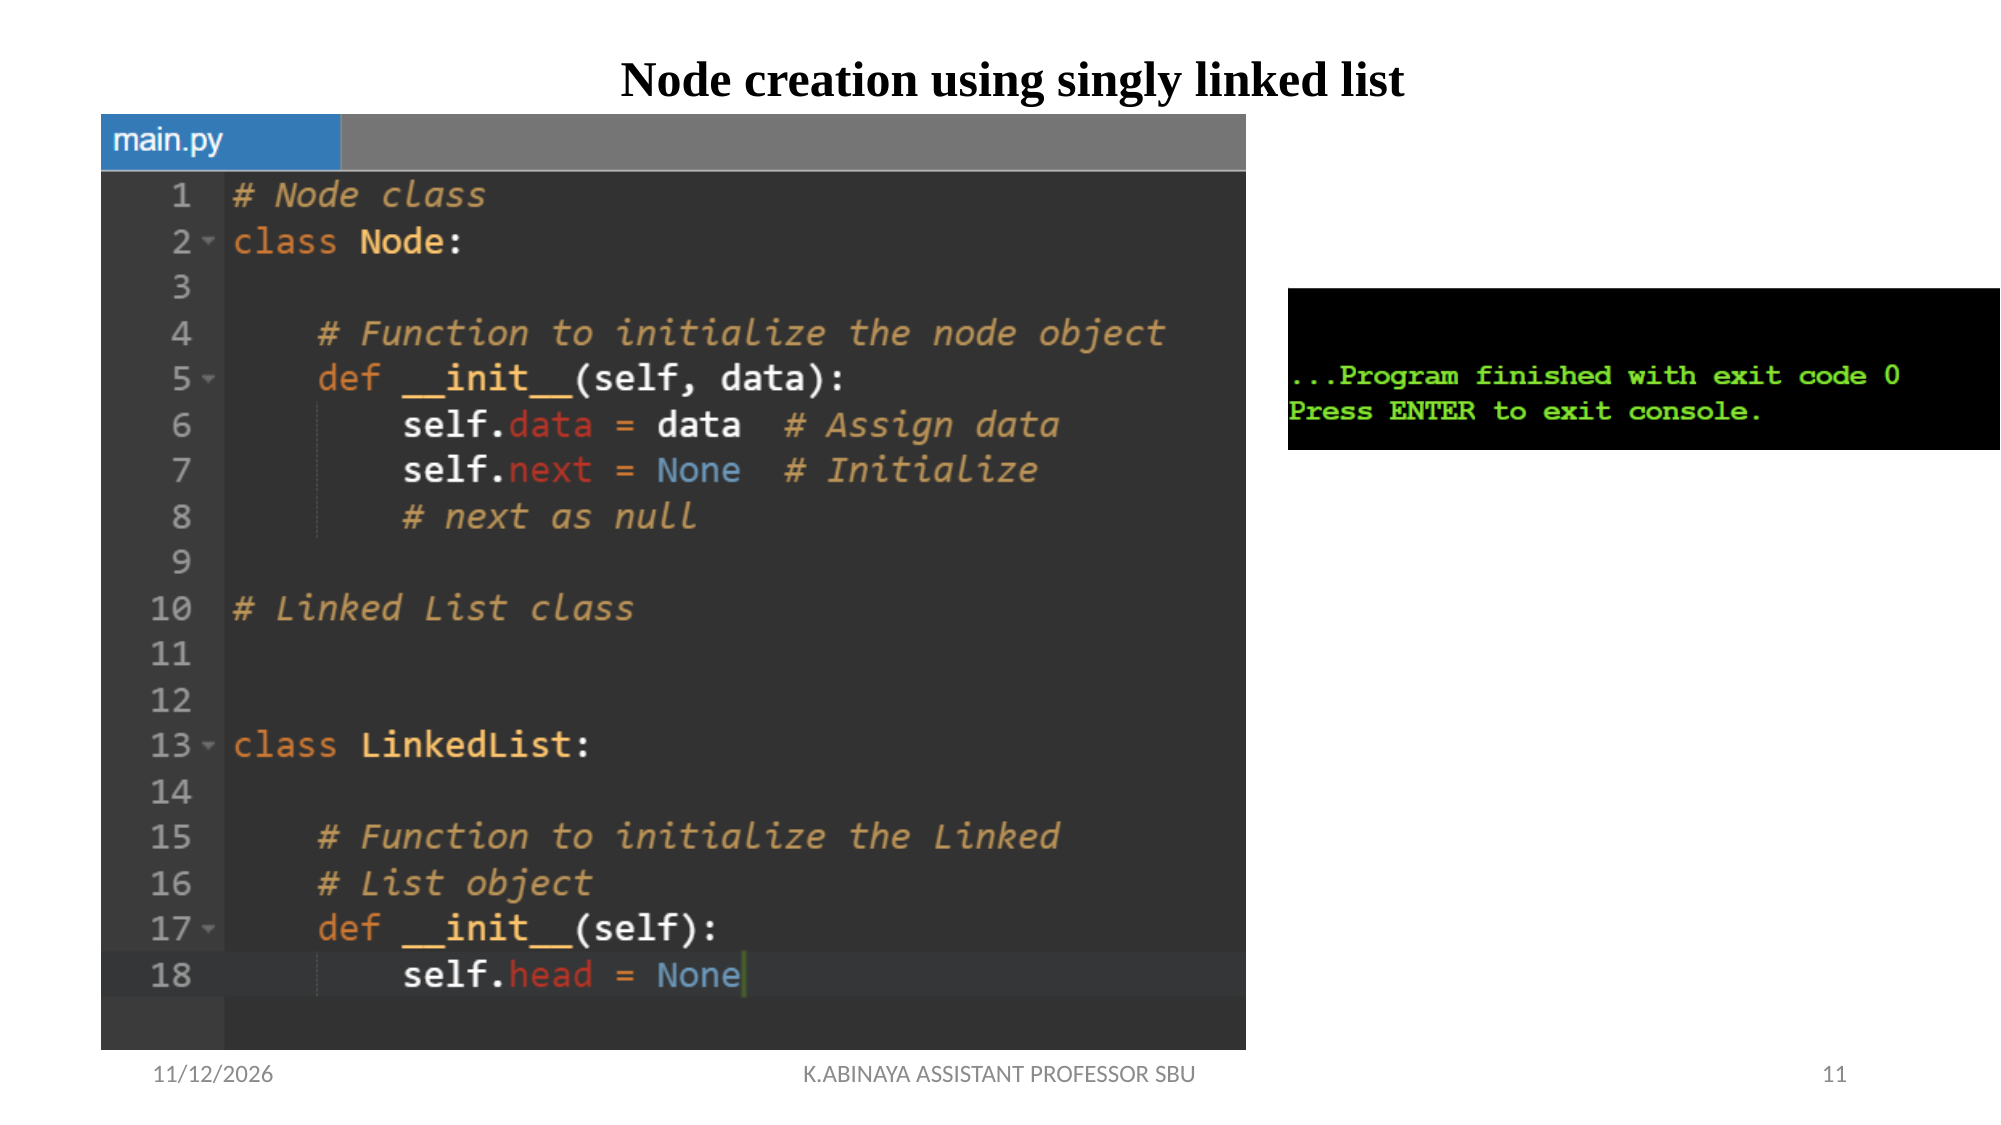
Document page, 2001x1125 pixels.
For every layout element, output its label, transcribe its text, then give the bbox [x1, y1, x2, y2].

picture [1288, 287, 2000, 450]
subtitle Node creation using singly linked list [108, 45, 1917, 1090]
footer K.ABINAYA ASSISTANT PROFESSOR SBU [662, 1042, 1338, 1103]
slide_number 11 [1412, 1042, 1863, 1103]
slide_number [137, 1050, 588, 1103]
picture [101, 114, 1246, 1050]
